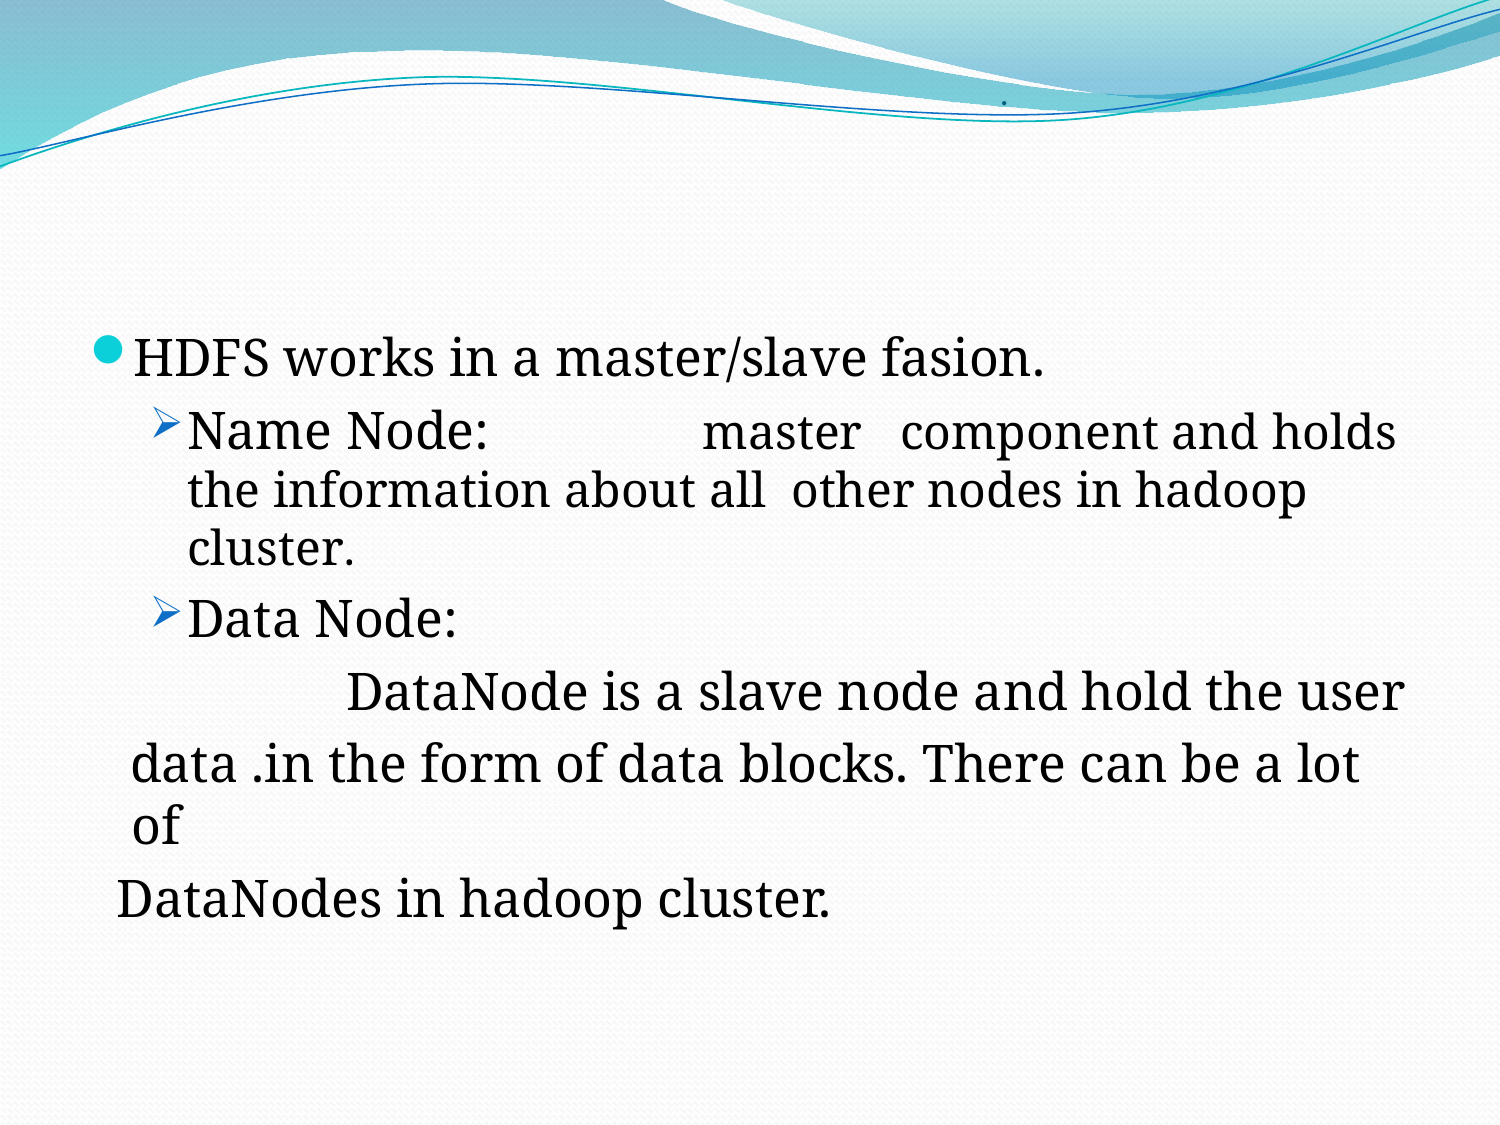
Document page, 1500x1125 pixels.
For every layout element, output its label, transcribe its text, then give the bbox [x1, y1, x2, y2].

title . [999, 62, 1050, 113]
list HDFS works in a master/slave fasion. Name Node: master component and holds the information about all other nodes in hadoop cluster. Data Node: DataNode is a slave node and hold the user data .in the form of data blocks. There can be a lot of DataNodes in hadoop cluster. [75, 317, 1425, 1038]
